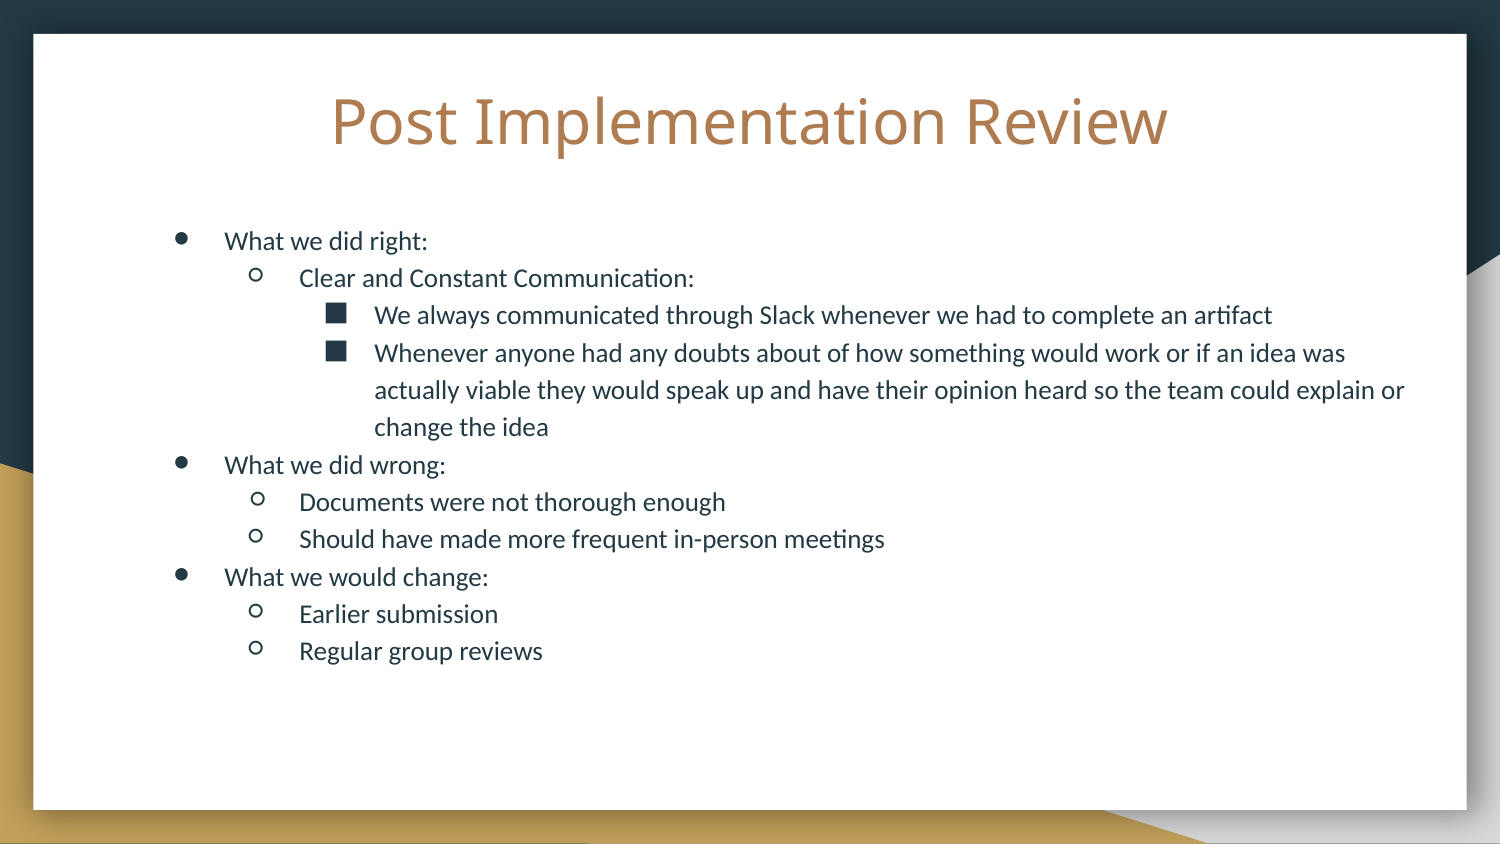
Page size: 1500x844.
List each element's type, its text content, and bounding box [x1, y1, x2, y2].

title Post Implementation Review [134, 66, 1366, 203]
list What we did right: Clear and Constant Communication: We always communicated through Slack whenever we had to complete an artifact Whenever anyone had any doubts about of how something would work or if an idea was actually viable they would speak up and have their opinion heard so the team could explain or change the idea What we did wrong: Documents were not thorough enough Should have made more frequent in-person meetings What we would change: Earlier submission Regular group reviews [134, 203, 1432, 793]
